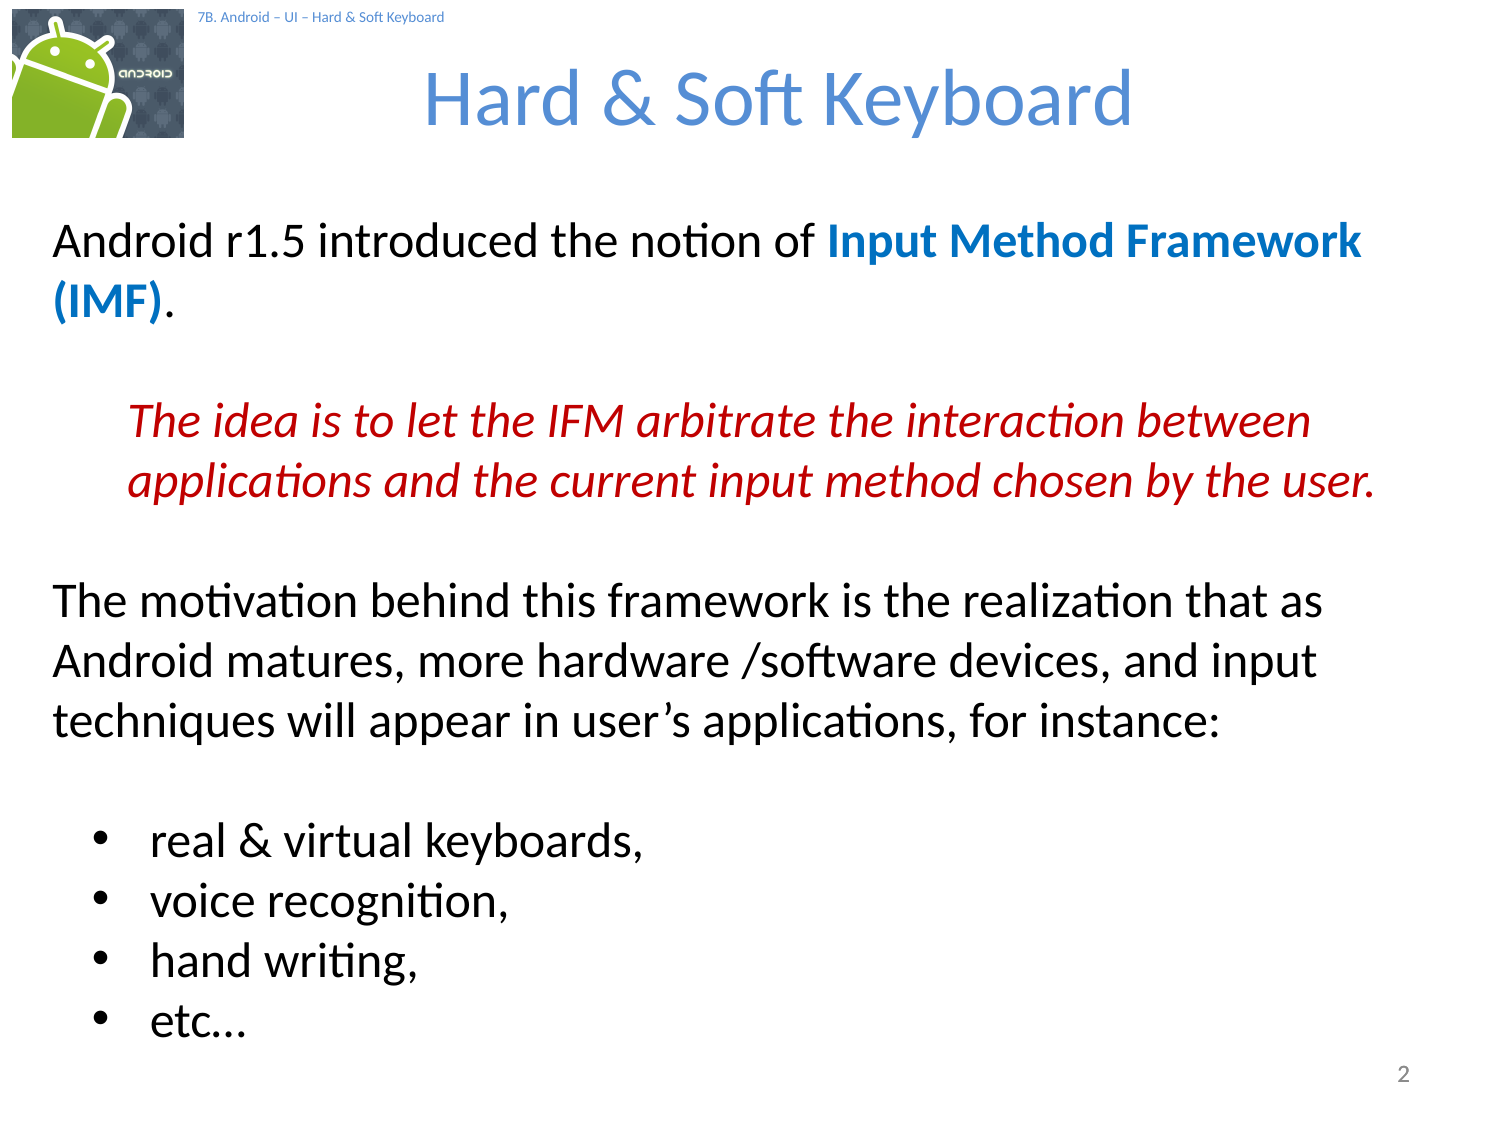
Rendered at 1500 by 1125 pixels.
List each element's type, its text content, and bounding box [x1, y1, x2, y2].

picture [12, 9, 184, 138]
text_box 7B. Android – UI – Hard & Soft Keyboard Hard & Soft Keyboard [49, 7, 1400, 150]
text_box Android r1.5 introduced the notion of Input Method Framework (IMF). The idea is to let the IFM arbitrate the interaction between applications and the current input method chosen by the user. The motivation behind this framework is the realization that as Android matures, more hardware /software devices, and input techniques will appear in user’s applications, for instance: real & virtual keyboards, voice recognition, hand writing, etc… [37, 199, 1438, 1055]
text_box 2 [1074, 1055, 1425, 1103]
